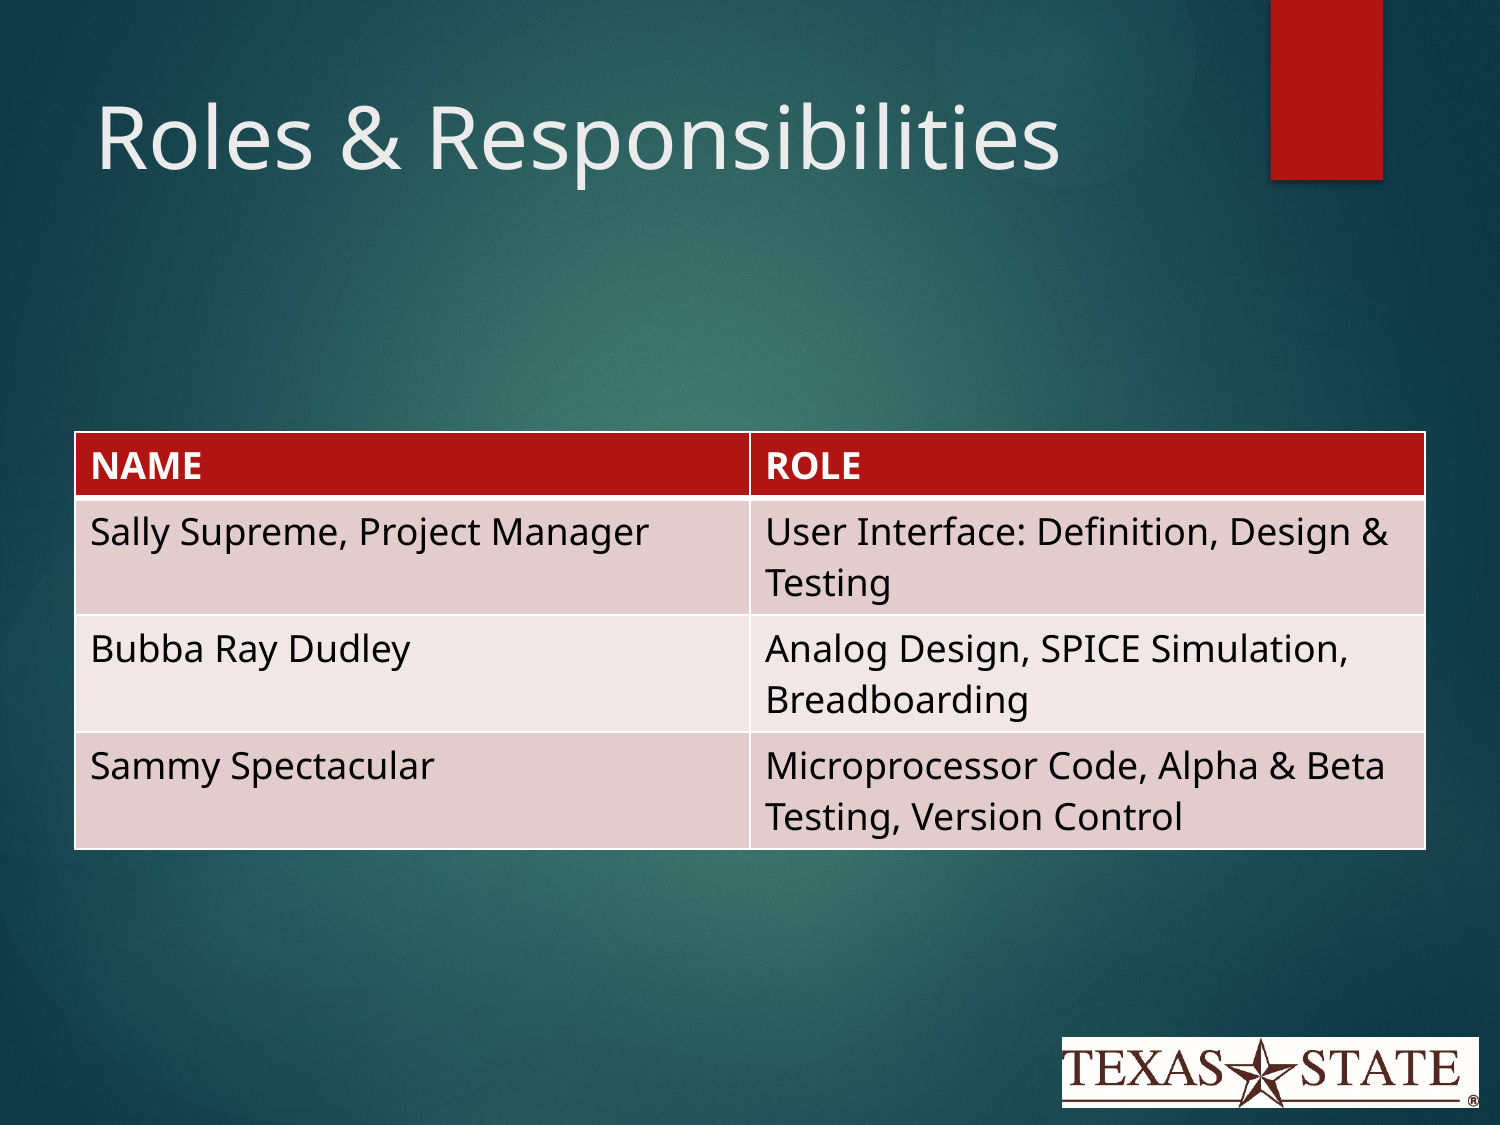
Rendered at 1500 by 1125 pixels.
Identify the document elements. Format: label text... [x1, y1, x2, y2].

picture [1062, 1037, 1479, 1108]
table_cell Microprocessor Code, Alpha & Beta Testing, Version Control [751, 733, 1424, 848]
table_cell Sammy Spectacular [76, 733, 749, 848]
table_header NAME [76, 433, 749, 495]
table_cell User Interface: Definition, Design & Testing [751, 501, 1424, 614]
title Roles & Responsibilities [79, 74, 1237, 304]
table_cell Analog Design, SPICE Simulation, Breadboarding [751, 616, 1424, 731]
table_cell Bubba Ray Dudley [76, 616, 749, 731]
table_cell Sally Supreme, Project Manager [76, 501, 749, 614]
table_header ROLE [751, 433, 1424, 495]
